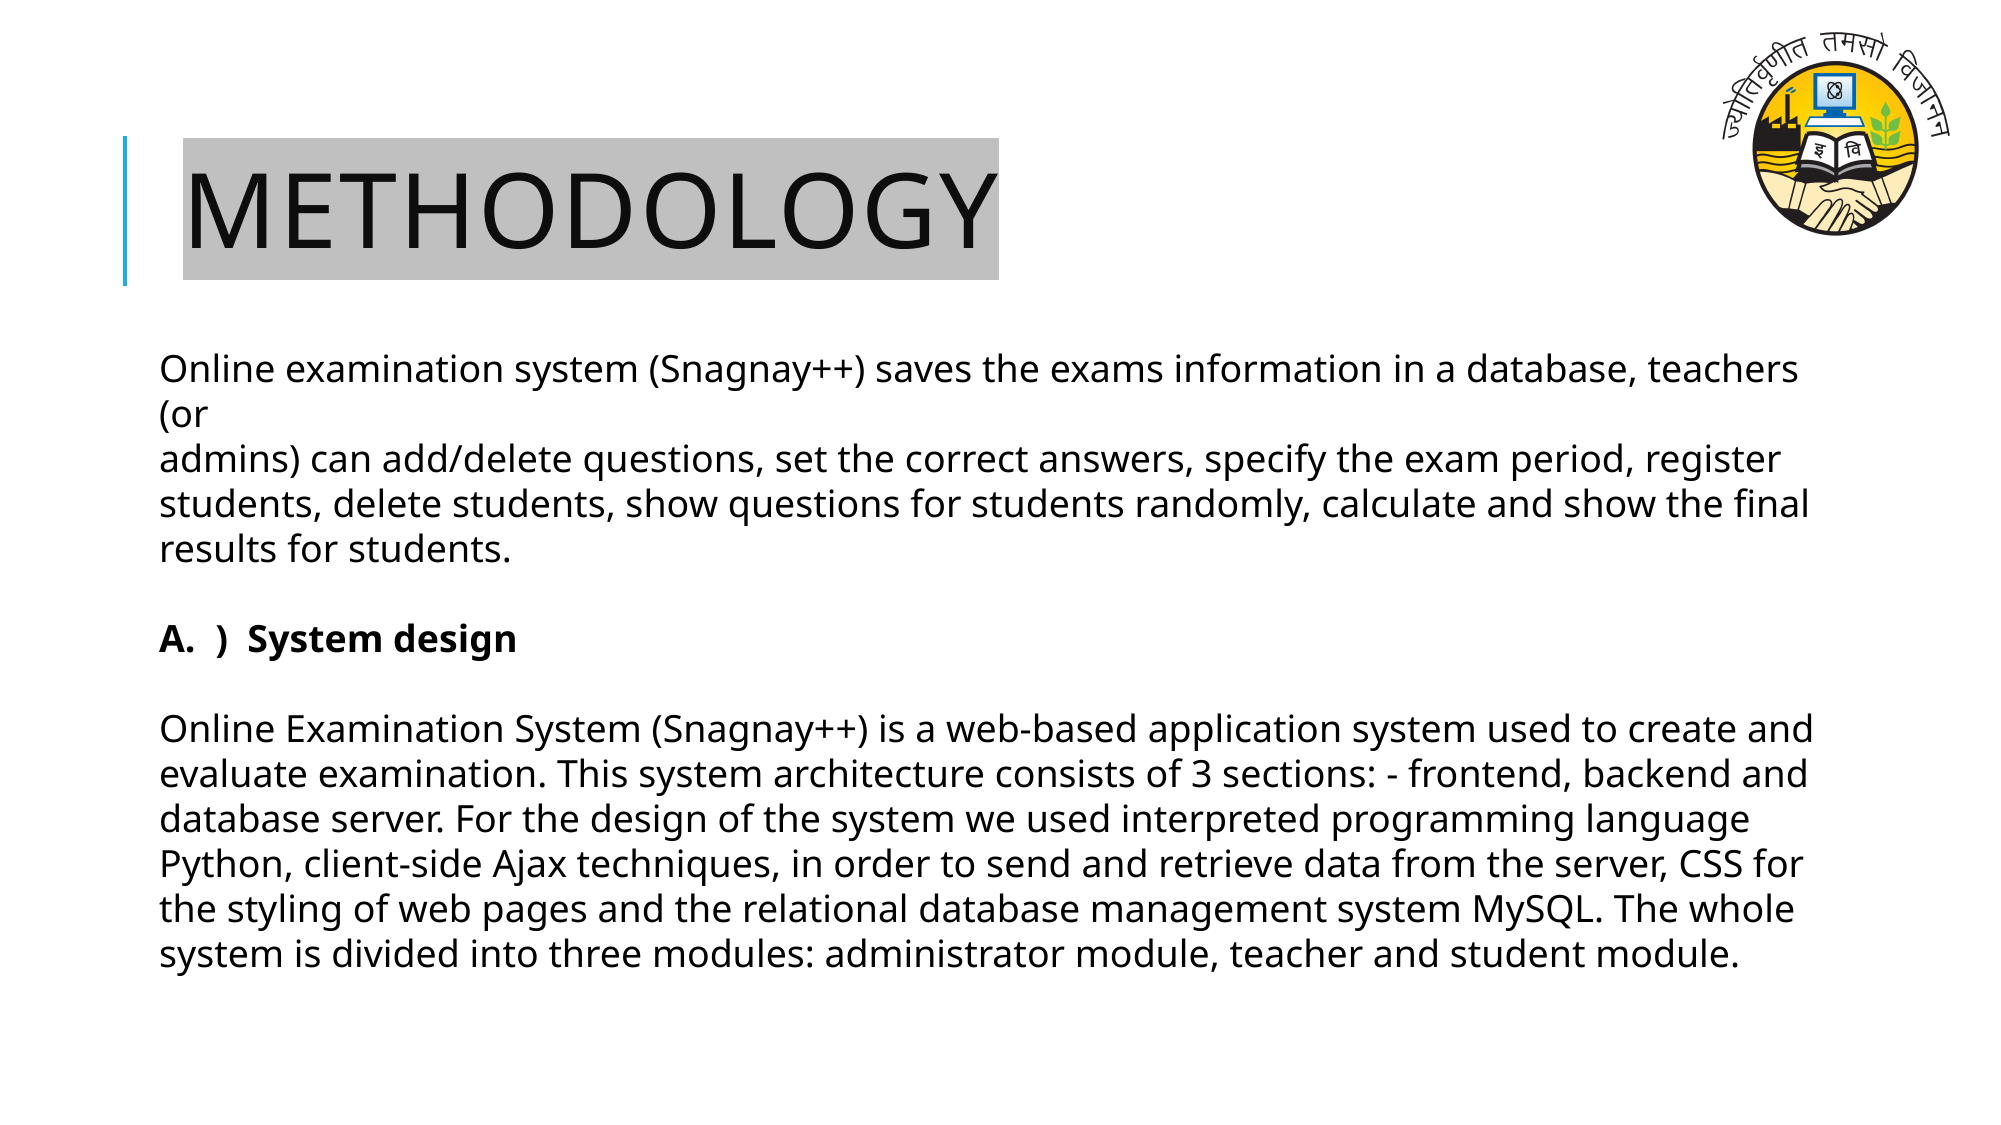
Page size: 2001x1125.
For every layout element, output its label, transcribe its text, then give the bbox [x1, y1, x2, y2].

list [1719, 30, 1952, 237]
text_box Online examination system (Snagnay++) saves the exams information in a database, teachers (or admins) can add/delete questions, set the correct answers, specify the exam period, register students, delete students, show questions for students randomly, calculate and show the final results for students. ) System design Online Examination System (Snagnay++) is a web-based application system used to create and evaluate examination. This system architecture consists of 3 sections: - frontend, backend and database server. For the design of the system we used interpreted programming language Python, client-side Ajax techniques, in order to send and retrieve data from the server, CSS for the styling of web pages and the relational database management system MySQL. The whole system is divided into three modules: administrator module, teacher and student module. [144, 337, 1856, 1073]
title Methodology [168, 96, 1763, 337]
